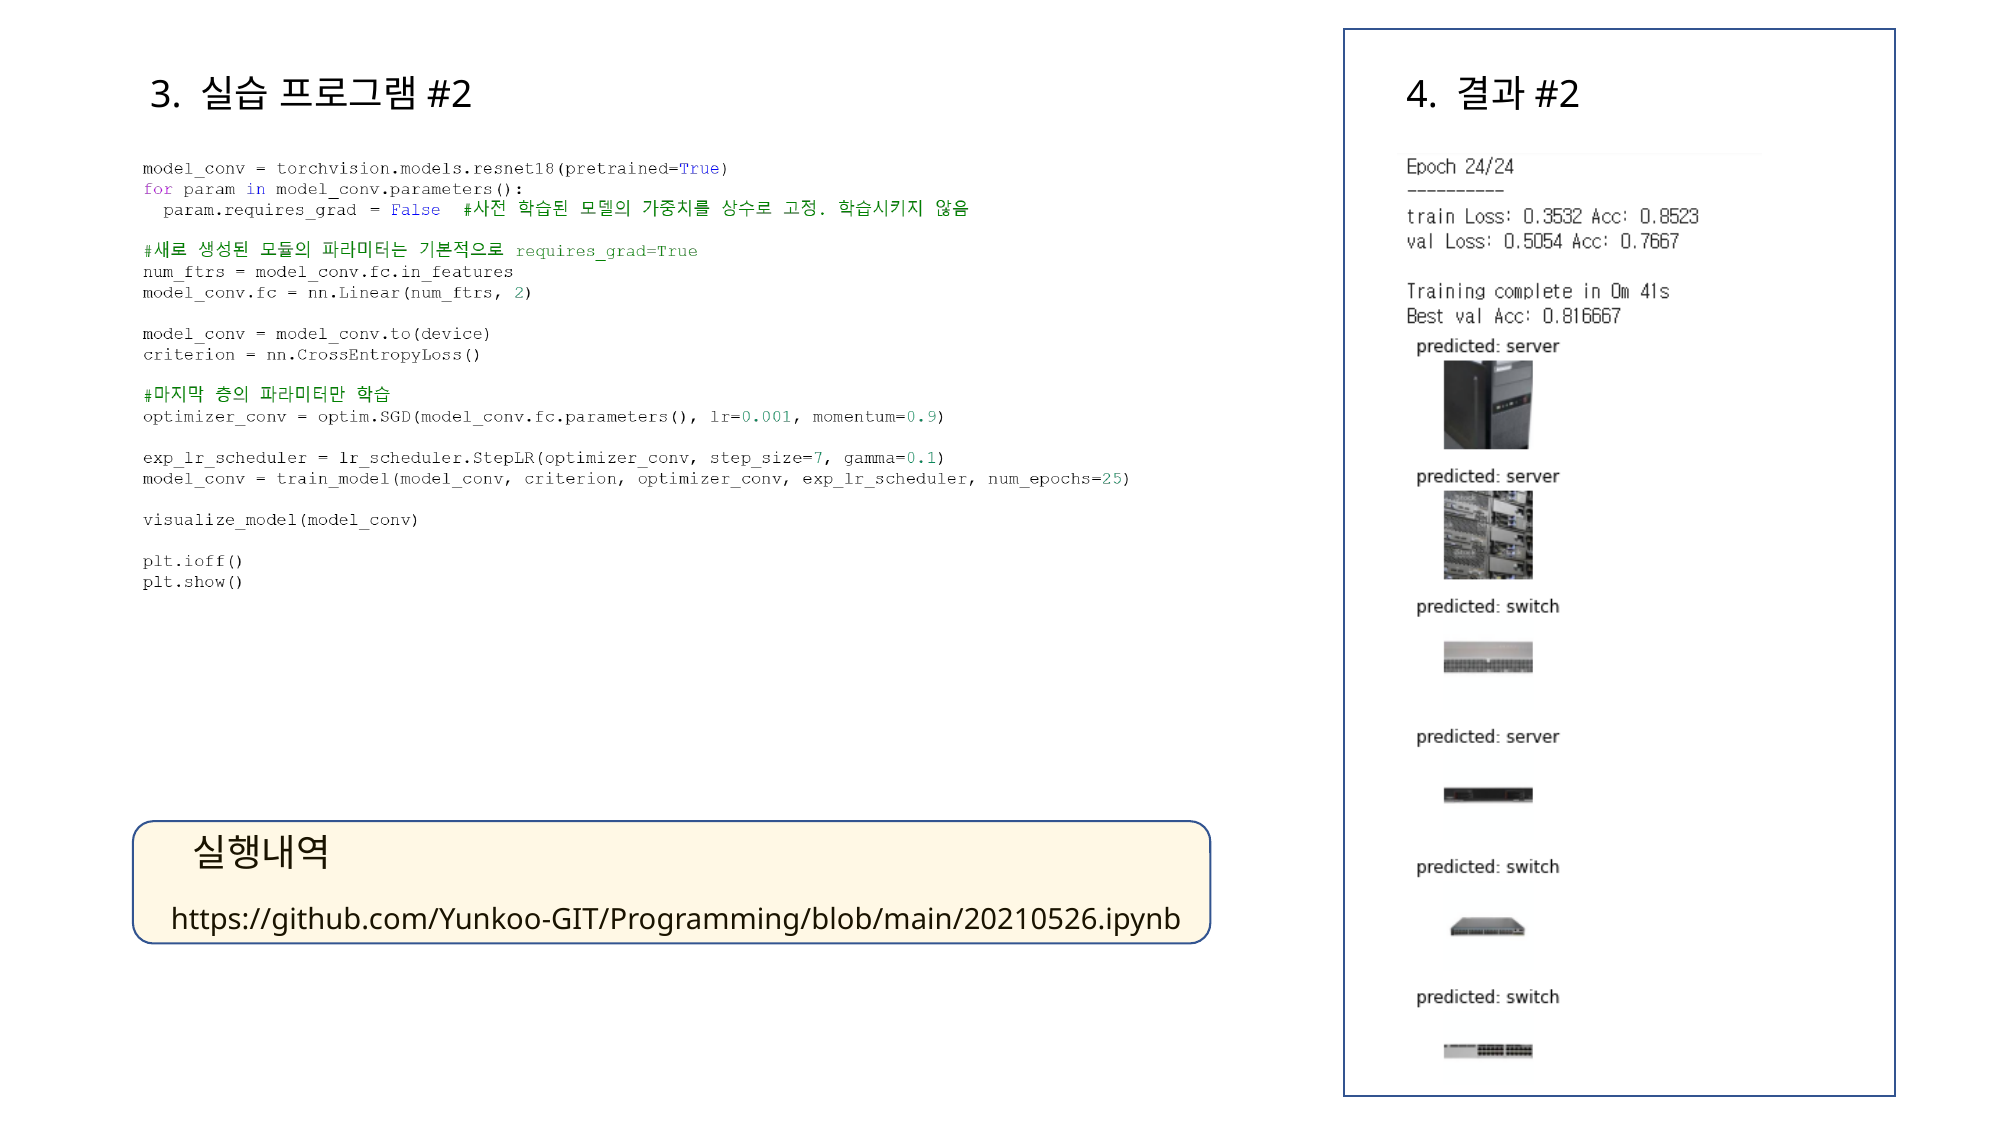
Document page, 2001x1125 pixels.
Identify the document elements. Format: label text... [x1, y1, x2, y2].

text_box [1343, 28, 1896, 1097]
picture [132, 153, 1145, 603]
picture [1397, 153, 1762, 1085]
text_box [131, 820, 1212, 945]
text_box 3. 실습 프로그램#2 [135, 62, 488, 123]
